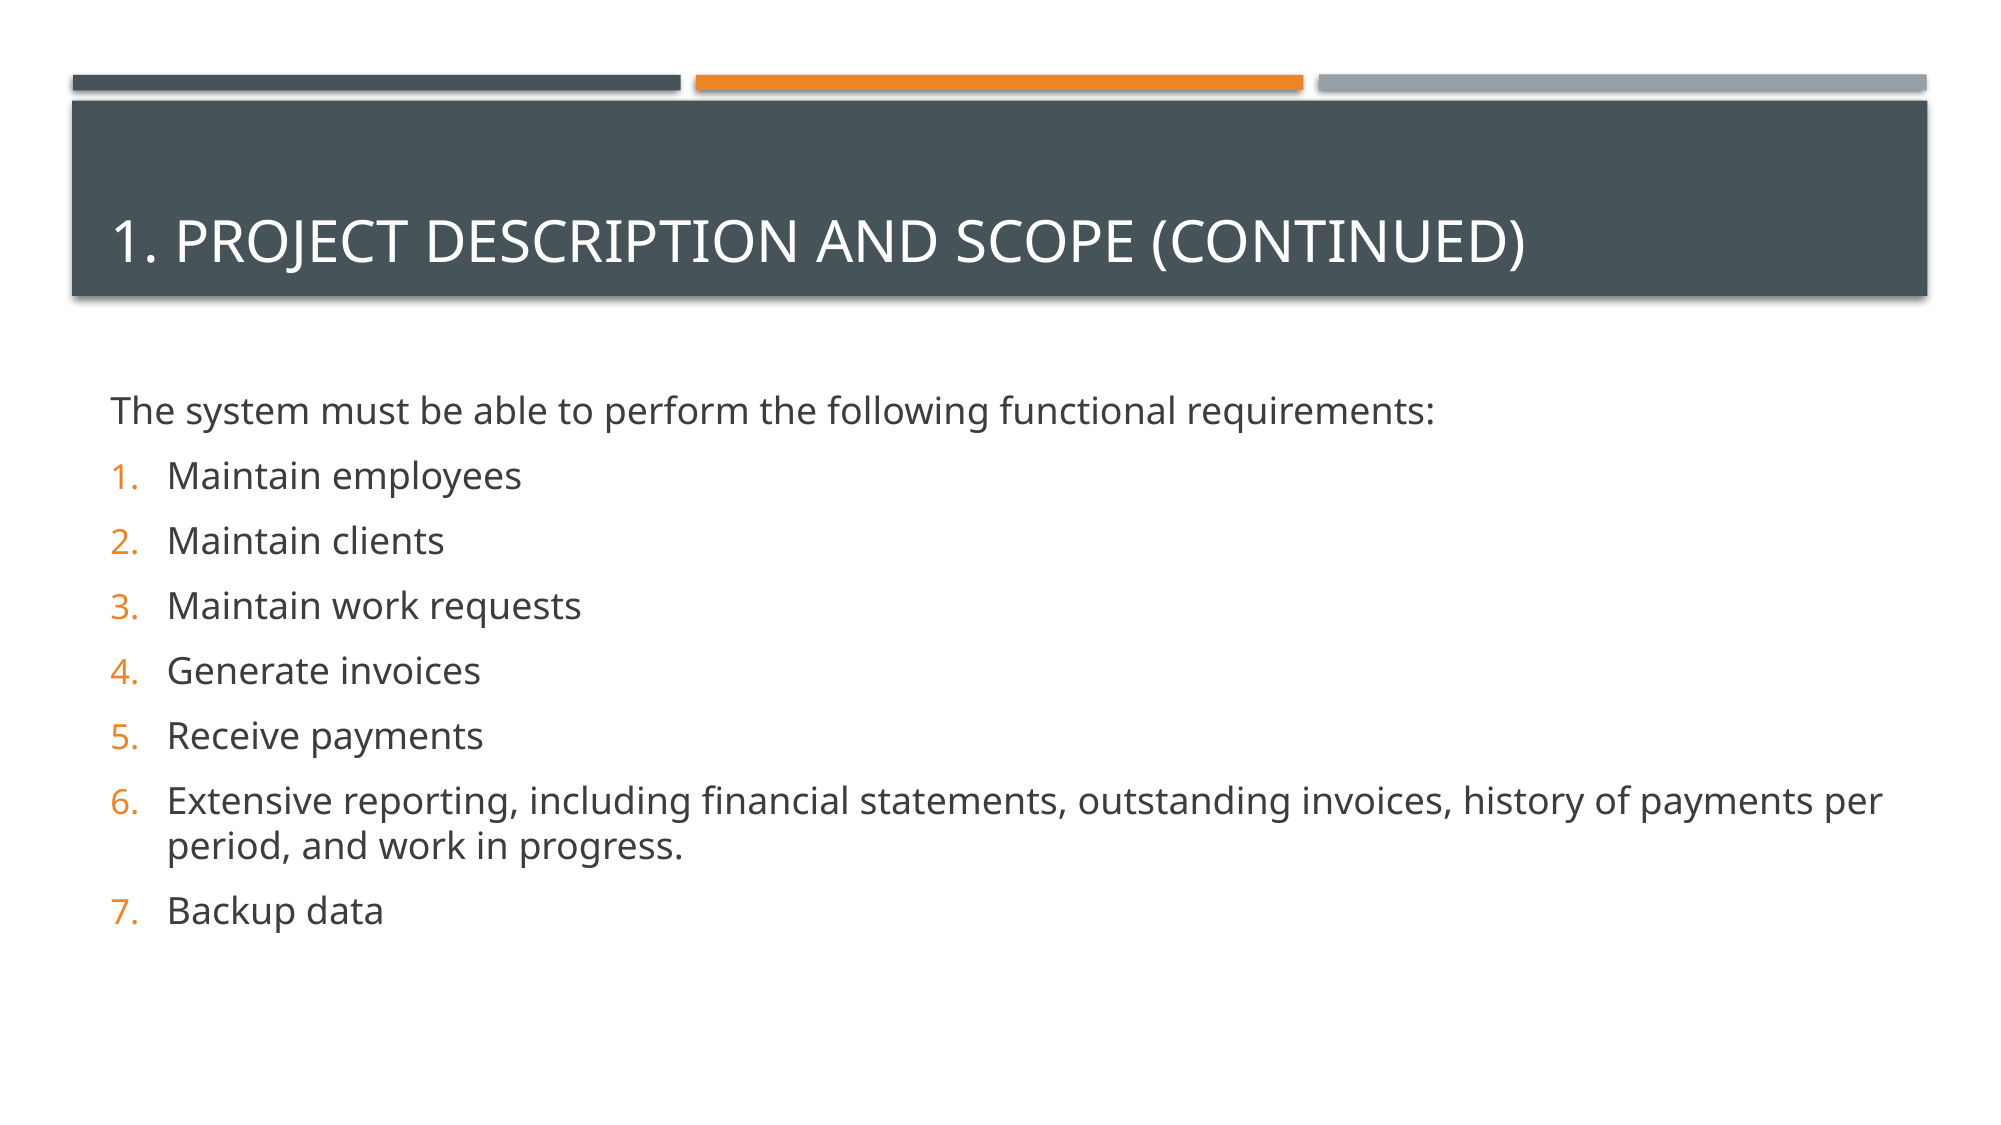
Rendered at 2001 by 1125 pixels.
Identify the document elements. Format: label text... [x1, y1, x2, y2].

title 1. Project Description and Scope (Continued) [95, 115, 1905, 282]
list The system must be able to perform the following functional requirements: Maintain employees Maintain clients Maintain work requests Generate invoices Receive payments Extensive reporting, including financial statements, outstanding invoices, history of payments per period, and work in progress. Backup data [95, 357, 1905, 962]
